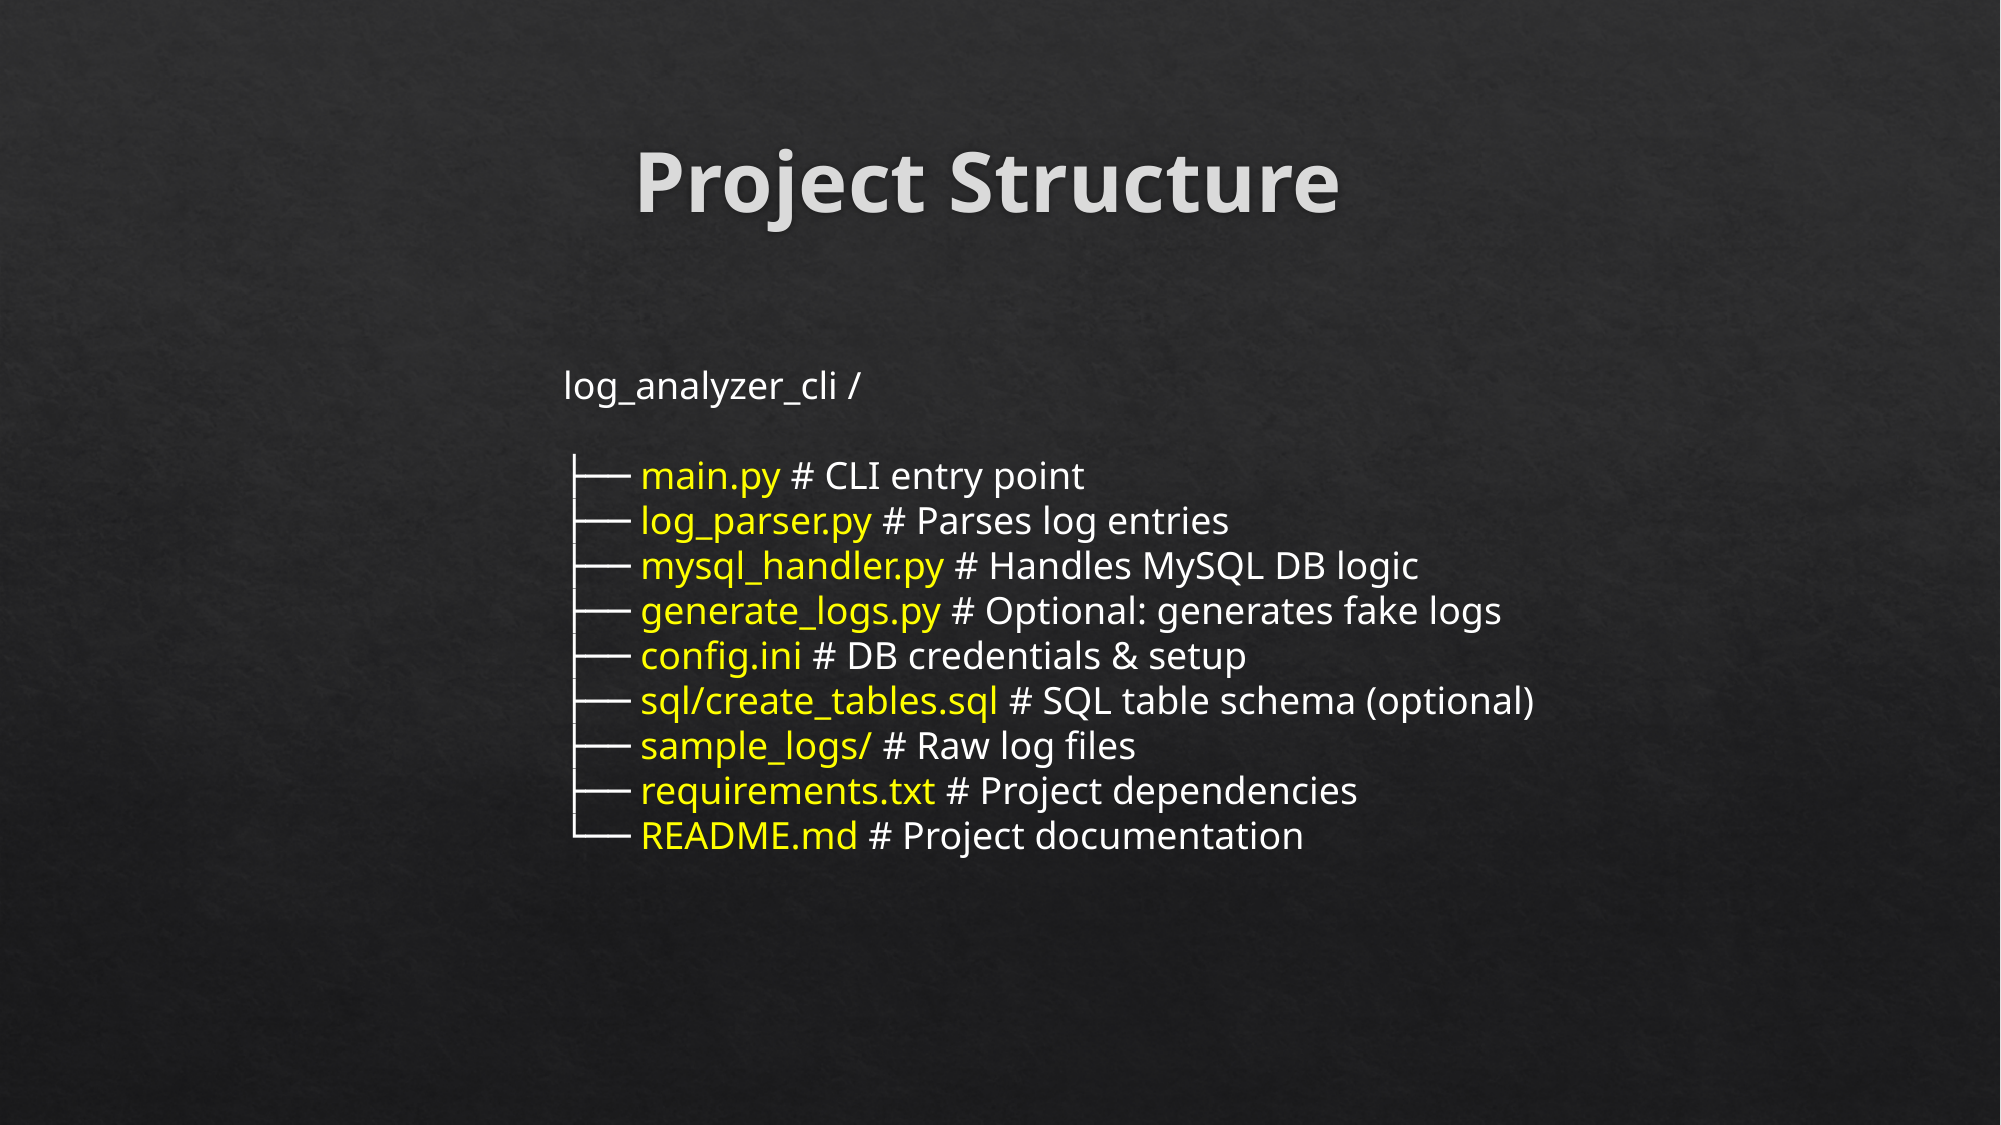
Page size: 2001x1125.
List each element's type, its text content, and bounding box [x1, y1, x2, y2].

title Project Structure [149, 99, 1849, 260]
text_box log_analyzer_cli / ├── main.py # CLI entry point ├── log_parser.py # Parses log entries ├── mysql_handler.py # Handles MySQL DB logic ├── generate_logs.py # Optional: generates fake logs ├── config.ini # DB credentials & setup ├── sql/create_tables.sql # SQL table schema (optional) ├── sample_logs/ # Raw log files ├── requirements.txt # Project dependencies └── README.md # Project documentation [548, 355, 1605, 865]
